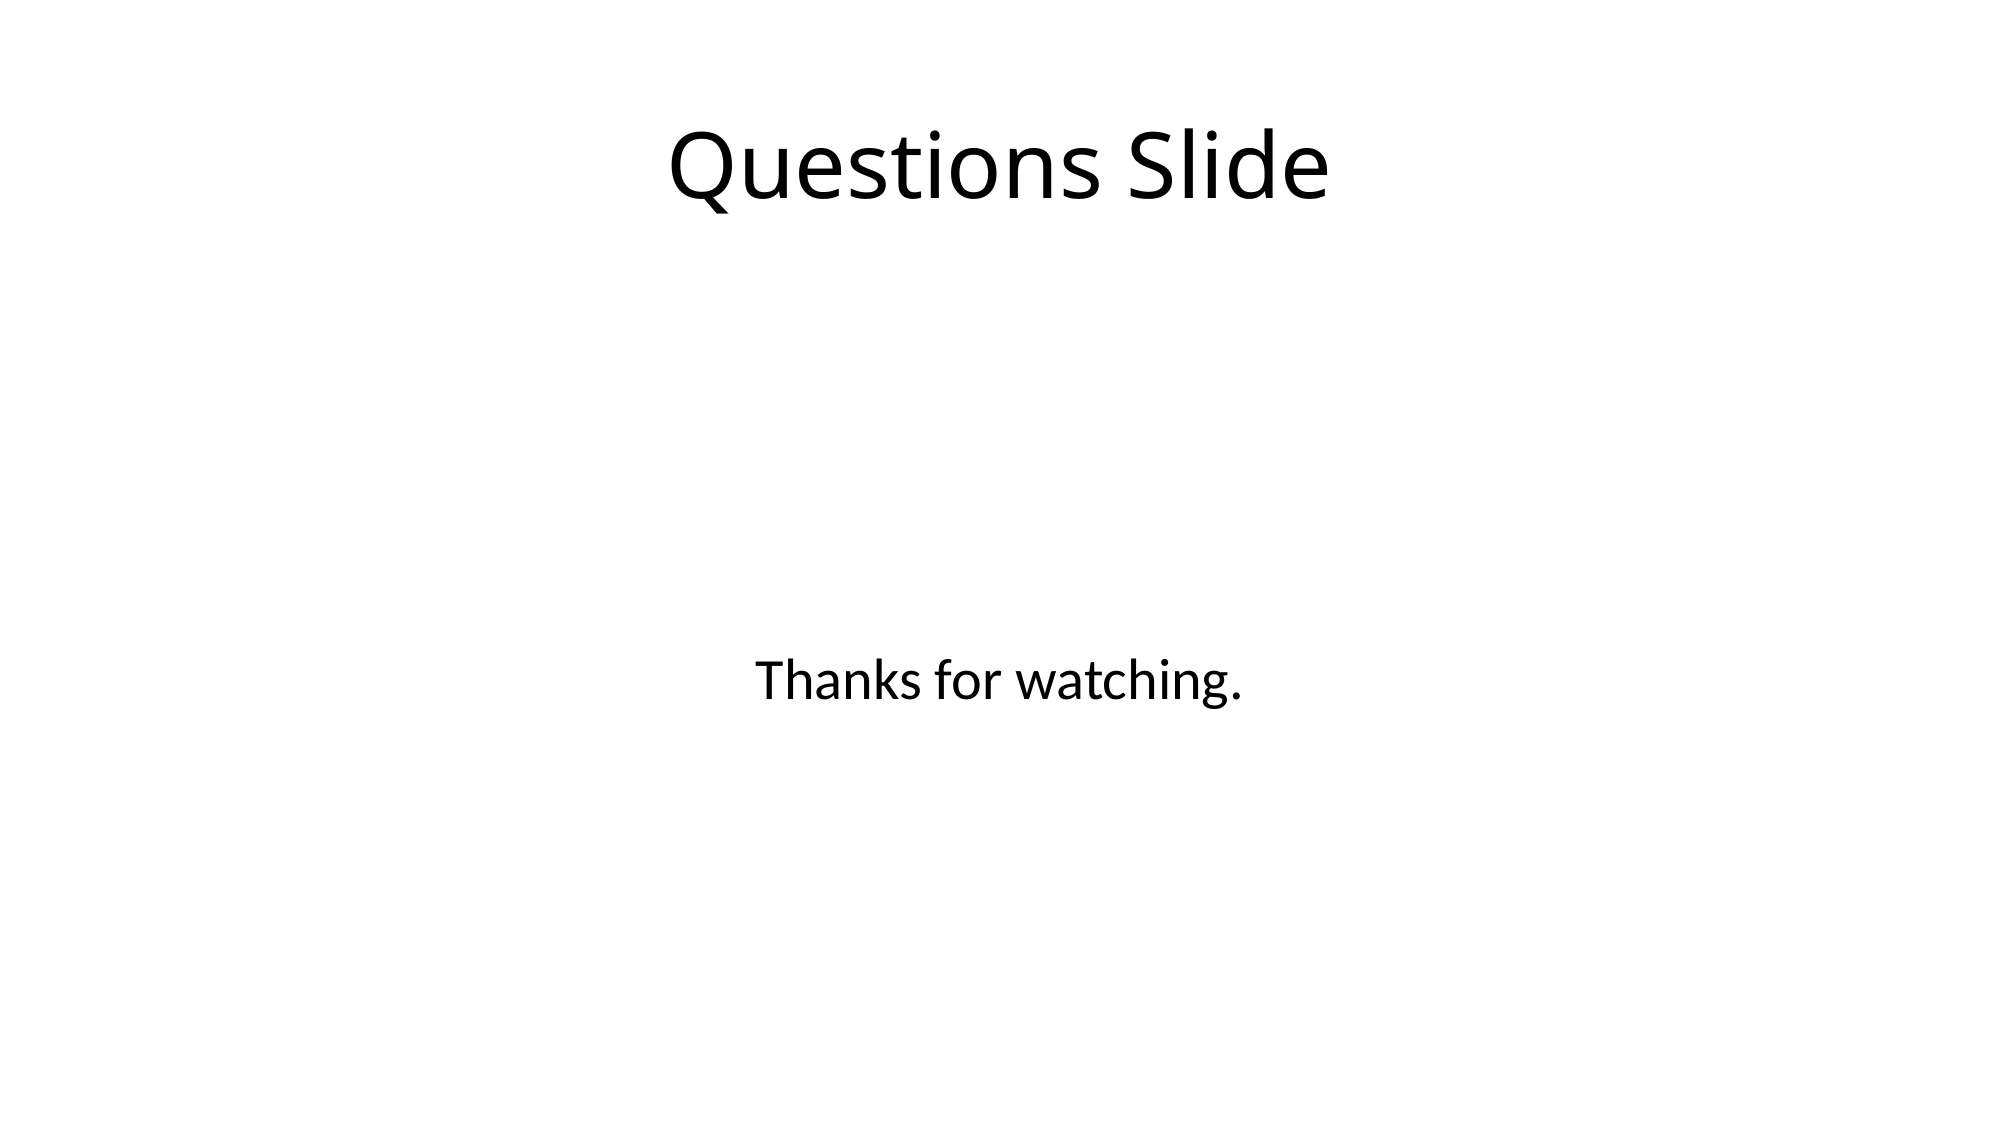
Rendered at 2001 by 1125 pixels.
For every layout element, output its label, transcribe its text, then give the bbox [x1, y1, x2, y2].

title Questions Slide [137, 59, 1863, 278]
list Thanks for watching. [137, 299, 1863, 1014]
